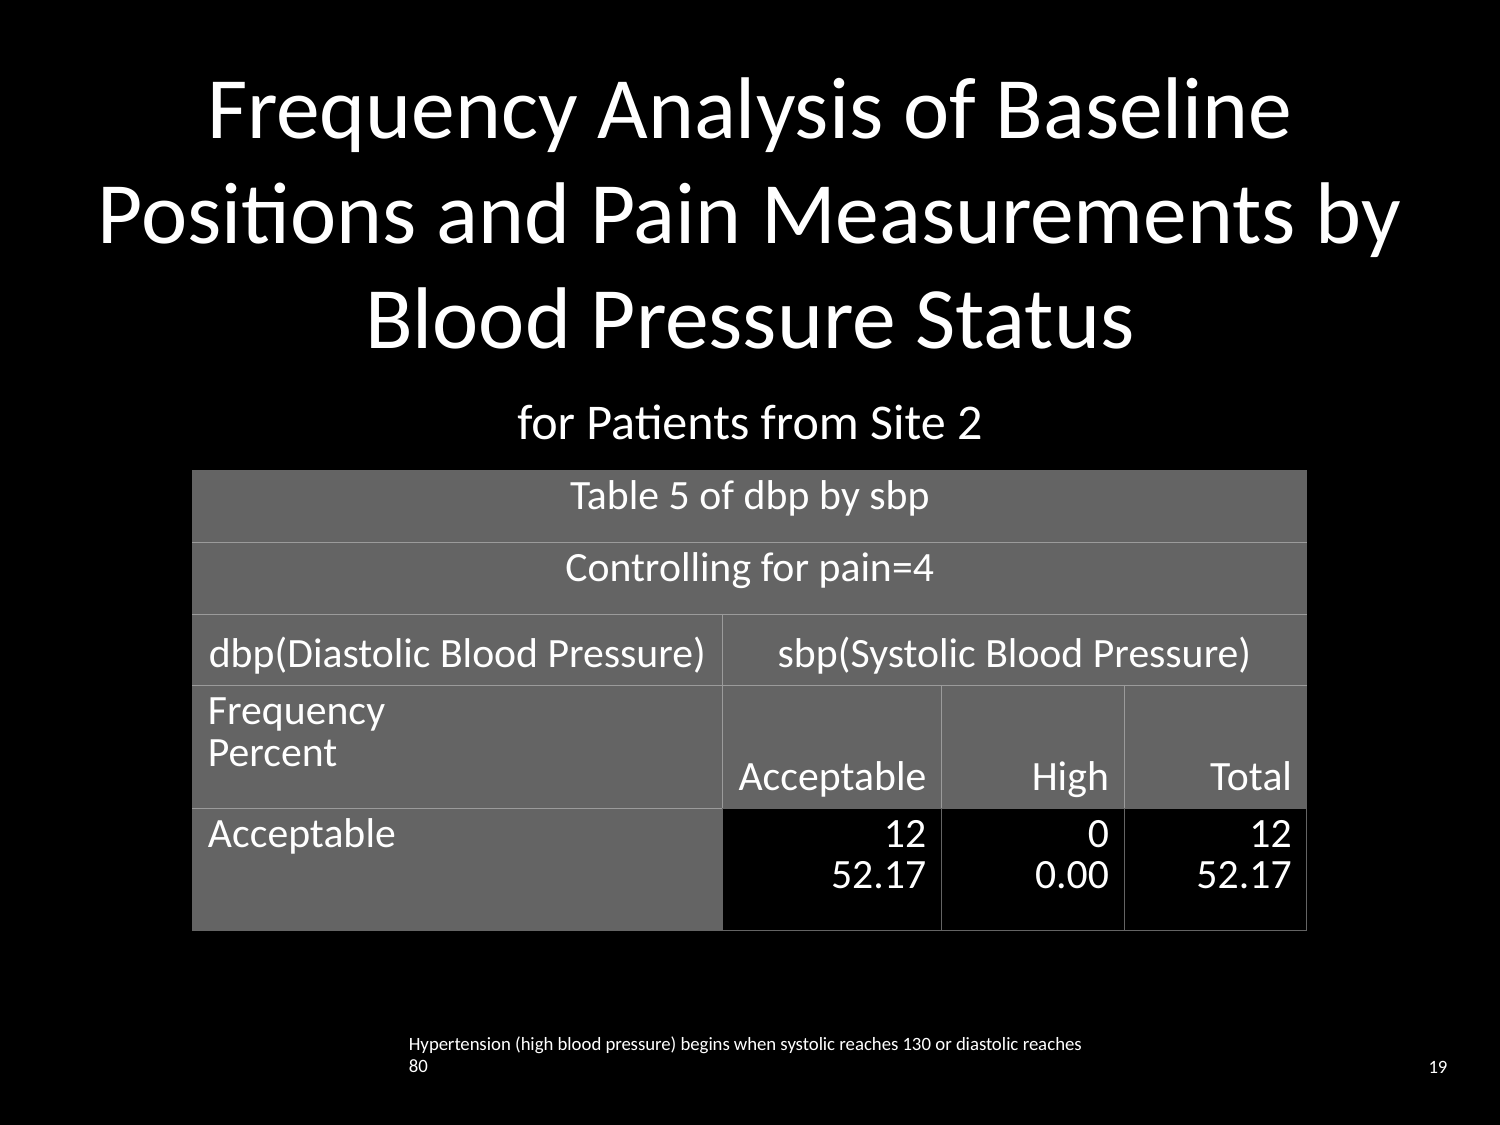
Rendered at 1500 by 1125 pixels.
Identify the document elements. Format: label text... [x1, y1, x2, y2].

table_cell 0 0.00 [942, 809, 1124, 930]
table_cell Acceptable [193, 809, 722, 930]
table_cell Controlling for pain=4 [193, 543, 1306, 614]
table_cell Acceptable [723, 686, 941, 808]
footer Hypertension (high blood pressure) begins when systolic reaches 130 or diastolic reaches 80 [393, 1020, 1107, 1088]
title for Patients from Site 2 [37, 378, 1463, 461]
table_cell 12 52.17 [1125, 809, 1306, 930]
table_cell High [942, 686, 1124, 808]
table_cell 12 52.17 [723, 809, 941, 930]
table_cell Frequency Percent [193, 686, 722, 808]
table_header Table 5 of dbp by sbp [193, 471, 1306, 542]
title Frequency Analysis of Baseline Positions and Pain Measurements by Blood Pressure Status [37, 37, 1463, 378]
slide_number 19 [1106, 1043, 1463, 1088]
table_cell dbp(Diastolic Blood Pressure) [193, 615, 722, 685]
table_cell Total [1125, 686, 1306, 808]
table_cell sbp(Systolic Blood Pressure) [723, 615, 1306, 685]
